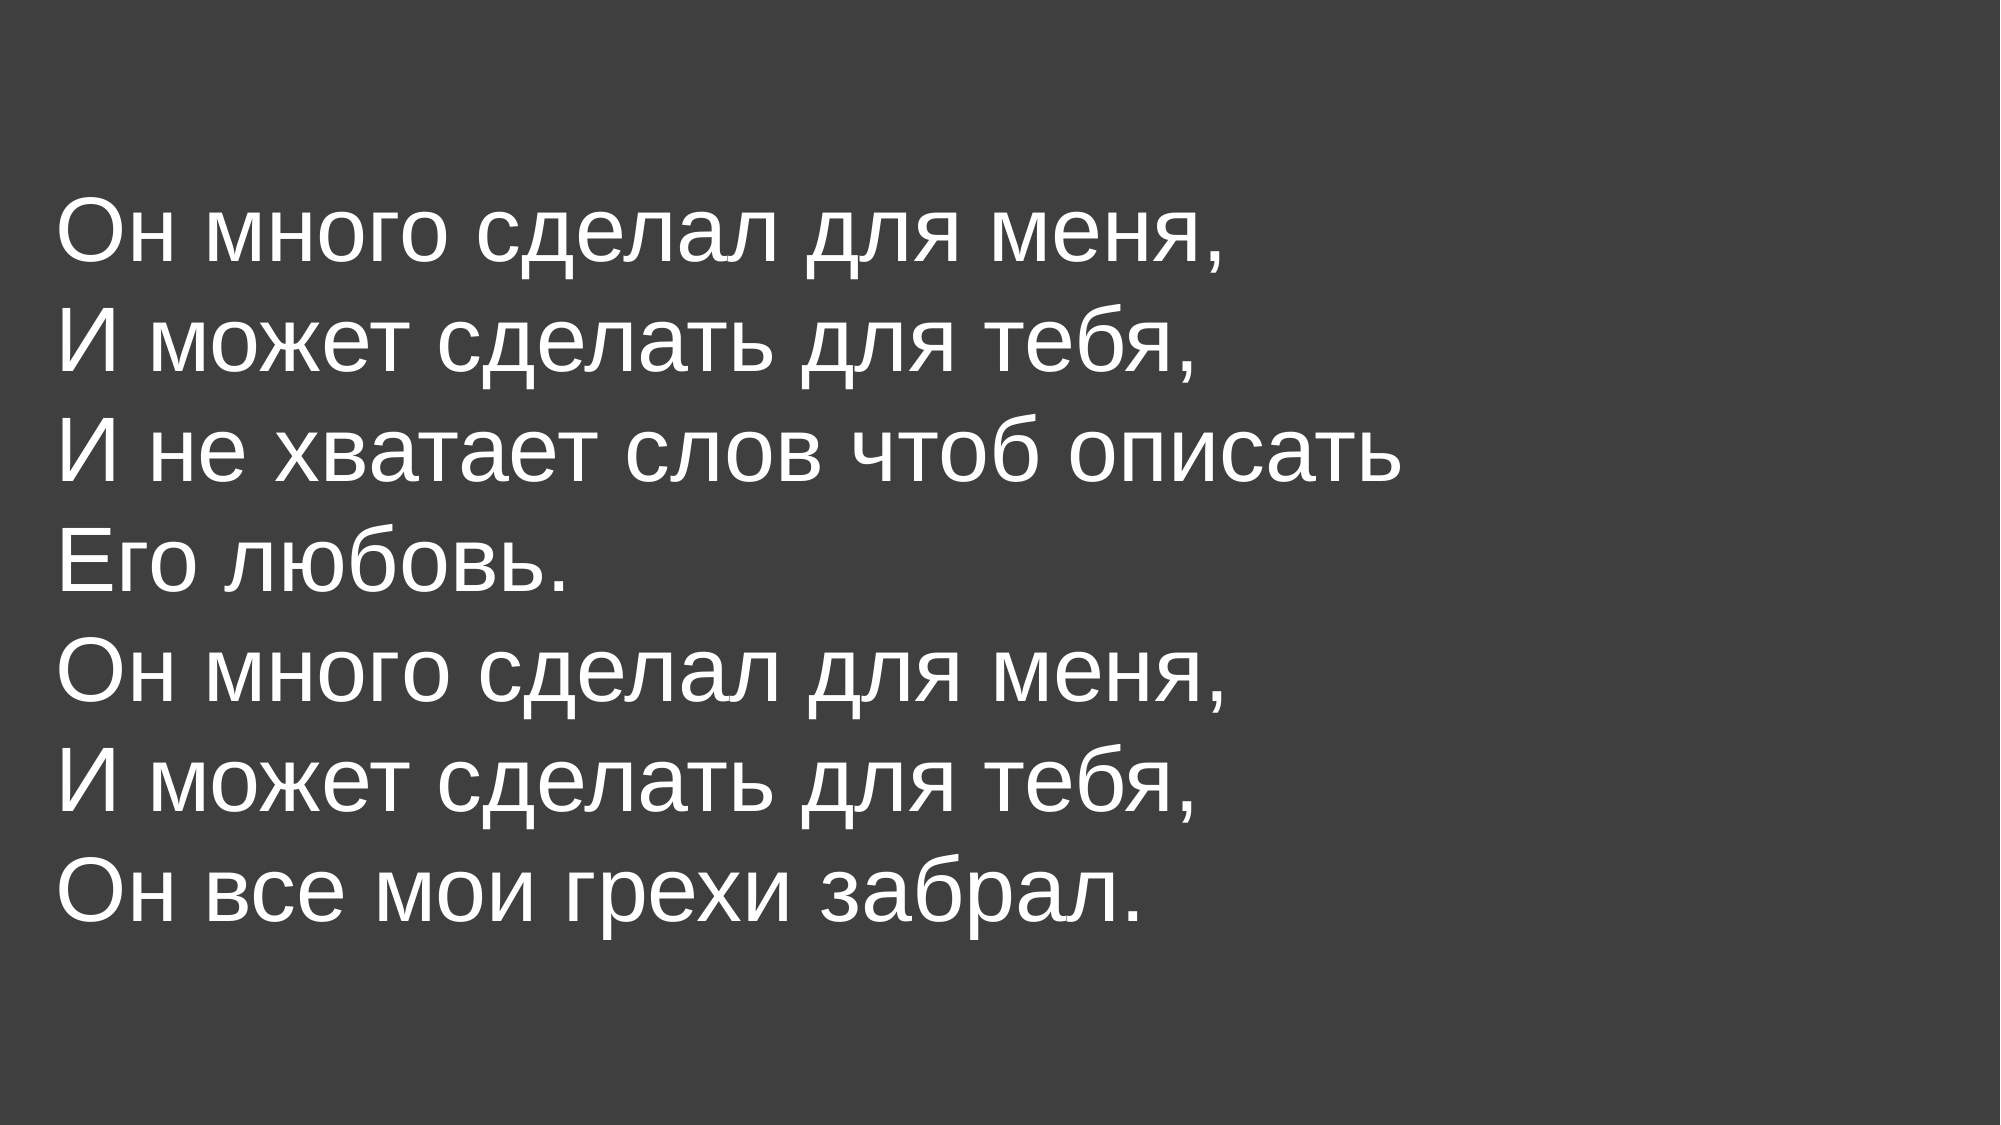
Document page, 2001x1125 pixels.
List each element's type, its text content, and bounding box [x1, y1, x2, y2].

title Он много сделал для меня, И может сделать для тебя, И не хватает слов чтоб описать Его любовь. Он многo сделал для меня, И может сделать для тебя, Он все мои грехи забрал. [40, 162, 1454, 1000]
